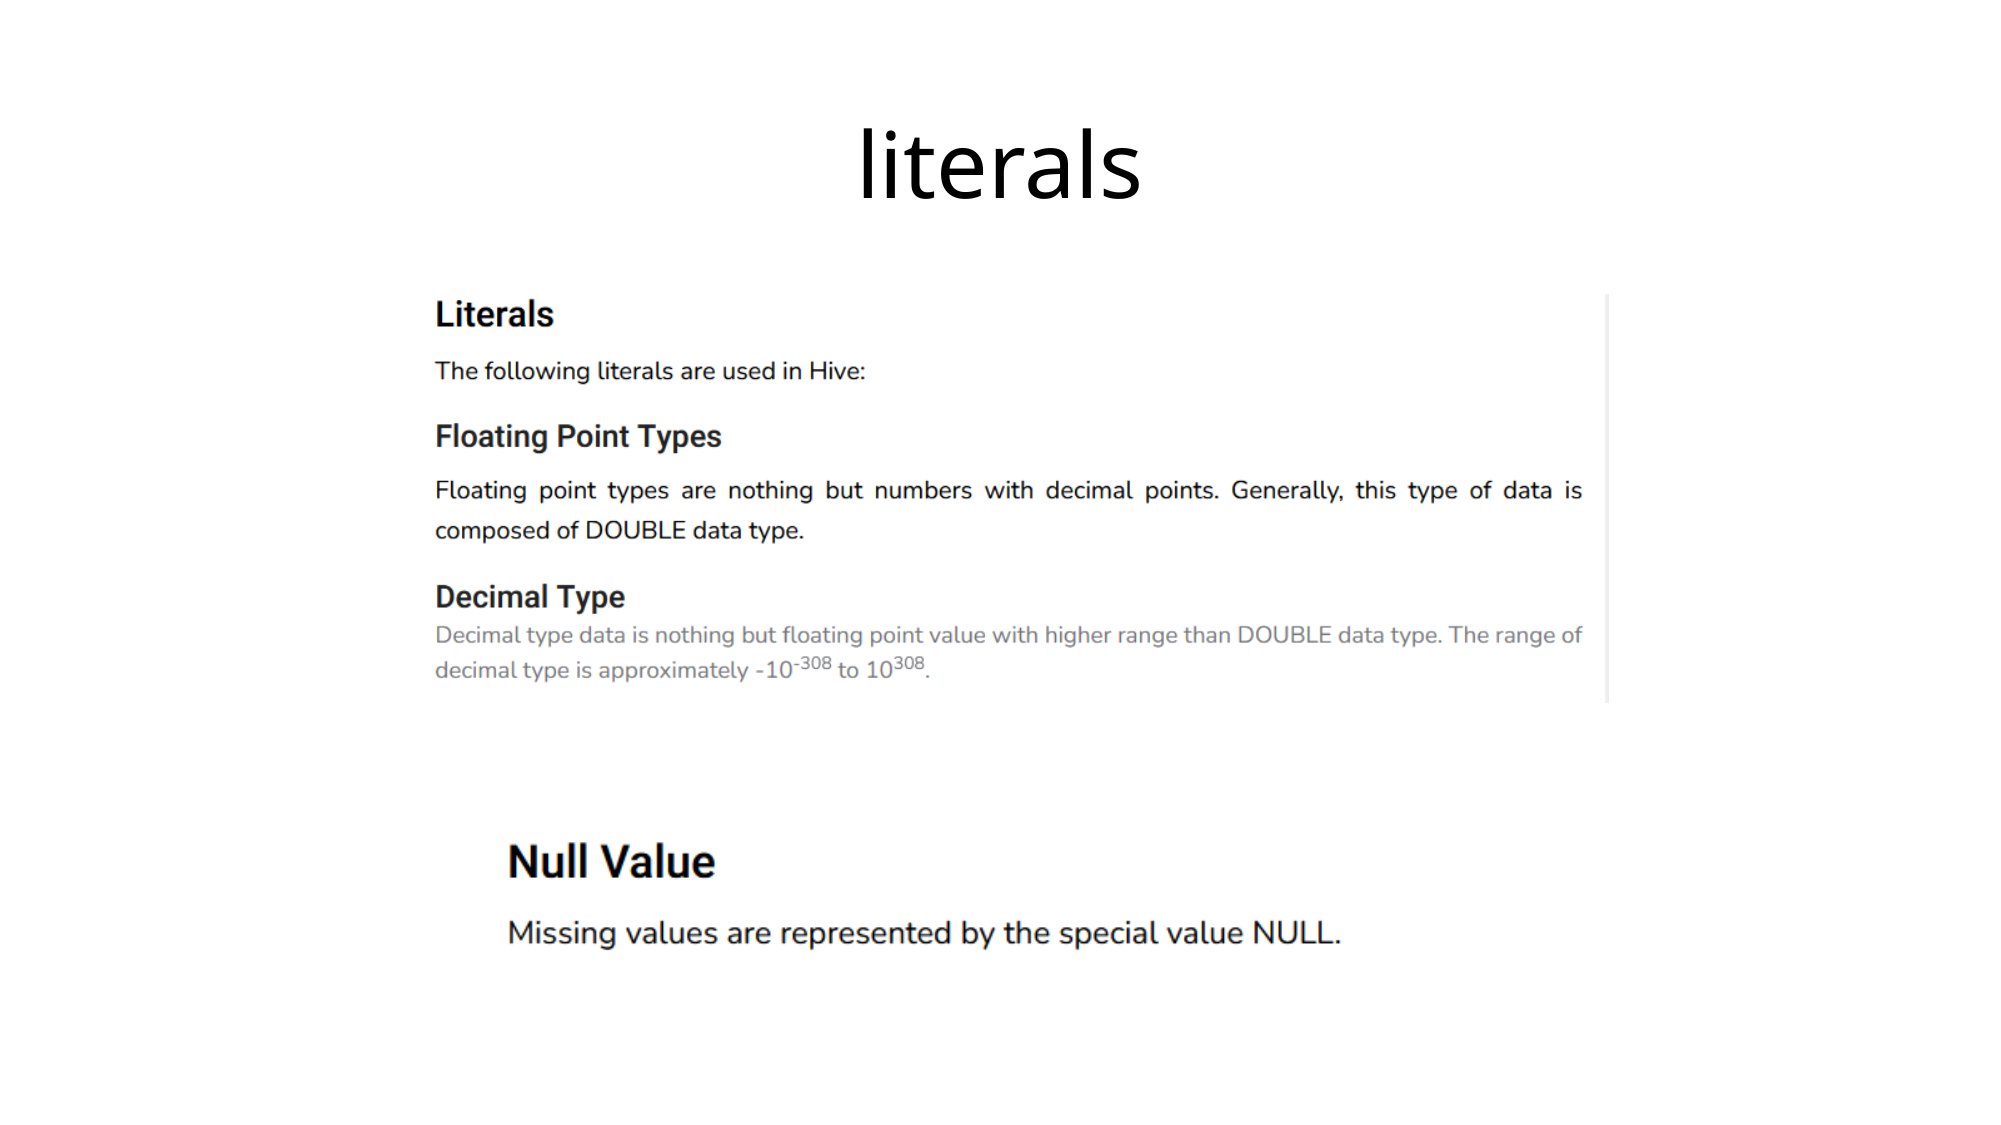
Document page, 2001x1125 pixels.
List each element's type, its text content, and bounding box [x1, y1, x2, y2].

title literals [137, 59, 1863, 278]
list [431, 294, 1609, 703]
picture [507, 833, 1493, 971]
